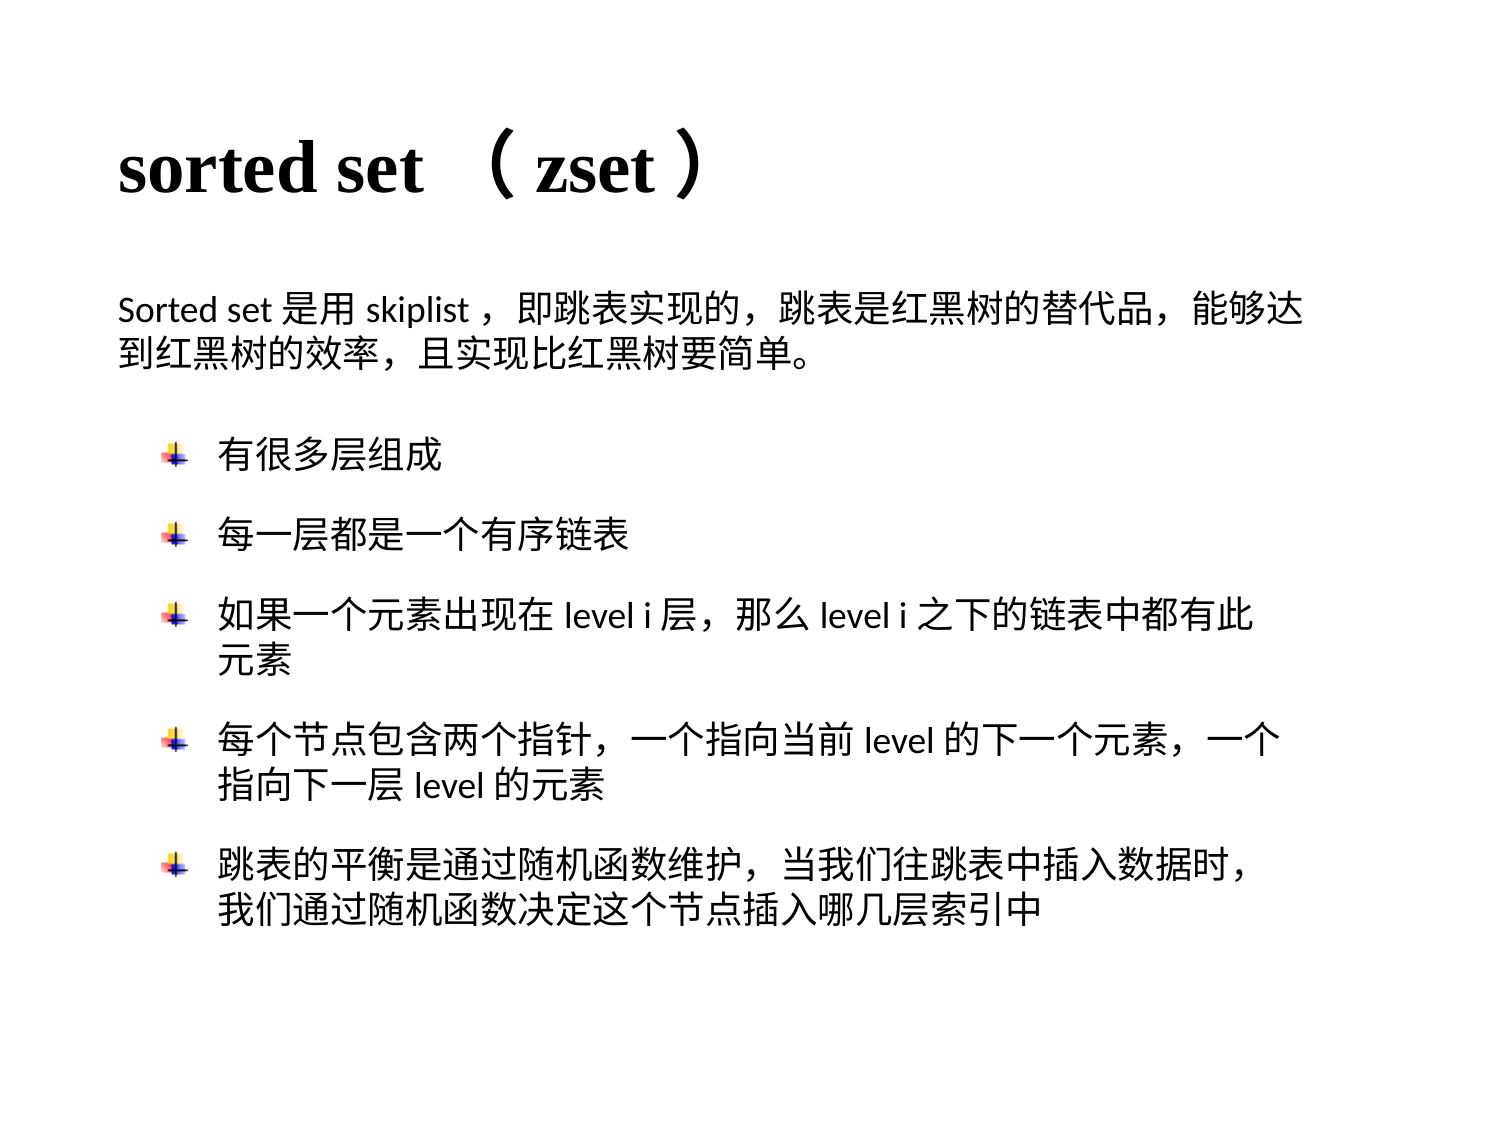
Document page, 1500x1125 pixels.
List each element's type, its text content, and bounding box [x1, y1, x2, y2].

text_box Sorted set是用skiplist，即跳表实现的，跳表是红黑树的替代品，能够达到红黑树的效率，且实现比红黑树要简单。 [103, 277, 1323, 382]
picture [161, 725, 188, 752]
picture [161, 600, 188, 627]
picture [161, 440, 188, 467]
picture [161, 850, 188, 877]
picture [161, 520, 188, 547]
title sorted set（zset） [103, 59, 1397, 278]
text_box 有很多层组成 每一层都是一个有序链表 如果一个元素出现在level i层，那么level i之下的链表中都有此元素 每个节点包含两个指针，一个指向当前level的下一个元素，一个指向下一层level的元素 跳表的平衡是通过随机函数维护，当我们往跳表中插入数据时，我们通过随机函数决定这个节点插入哪几层索引中 [146, 423, 1304, 939]
